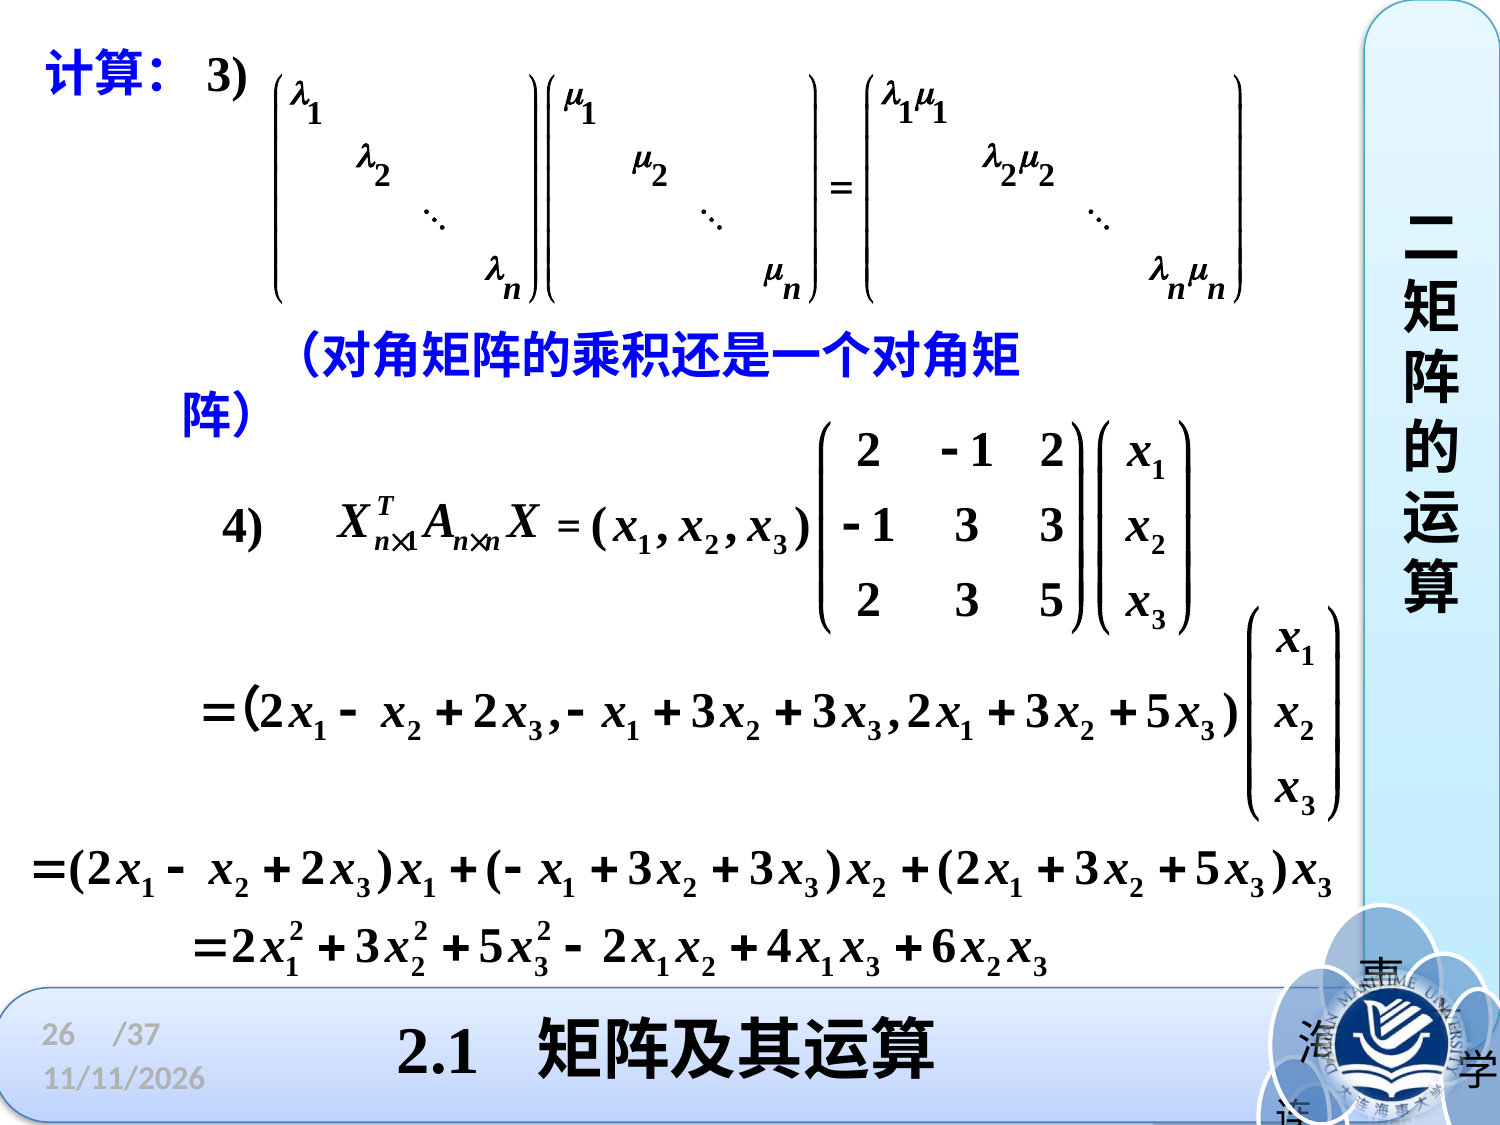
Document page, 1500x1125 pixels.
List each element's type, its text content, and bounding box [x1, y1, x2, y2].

title 2.1 矩阵及其运算 [29, 999, 1305, 1094]
footer /37 [91, 1001, 197, 1062]
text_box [264, 64, 853, 315]
text_box 计算：3) [29, 33, 1272, 109]
text_box （对角矩阵的乘积还是一个对角矩阵） [166, 76, 1135, 451]
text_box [182, 919, 1058, 988]
picture [1310, 960, 1481, 1114]
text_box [21, 833, 1341, 910]
slide_number 26 [5, 1001, 91, 1062]
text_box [194, 483, 579, 563]
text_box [584, 411, 1205, 596]
subtitle 二矩阵的运算 [1387, 28, 1471, 917]
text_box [191, 597, 1353, 832]
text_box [856, 64, 1257, 315]
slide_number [27, 1045, 378, 1106]
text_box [1208, 483, 1400, 563]
